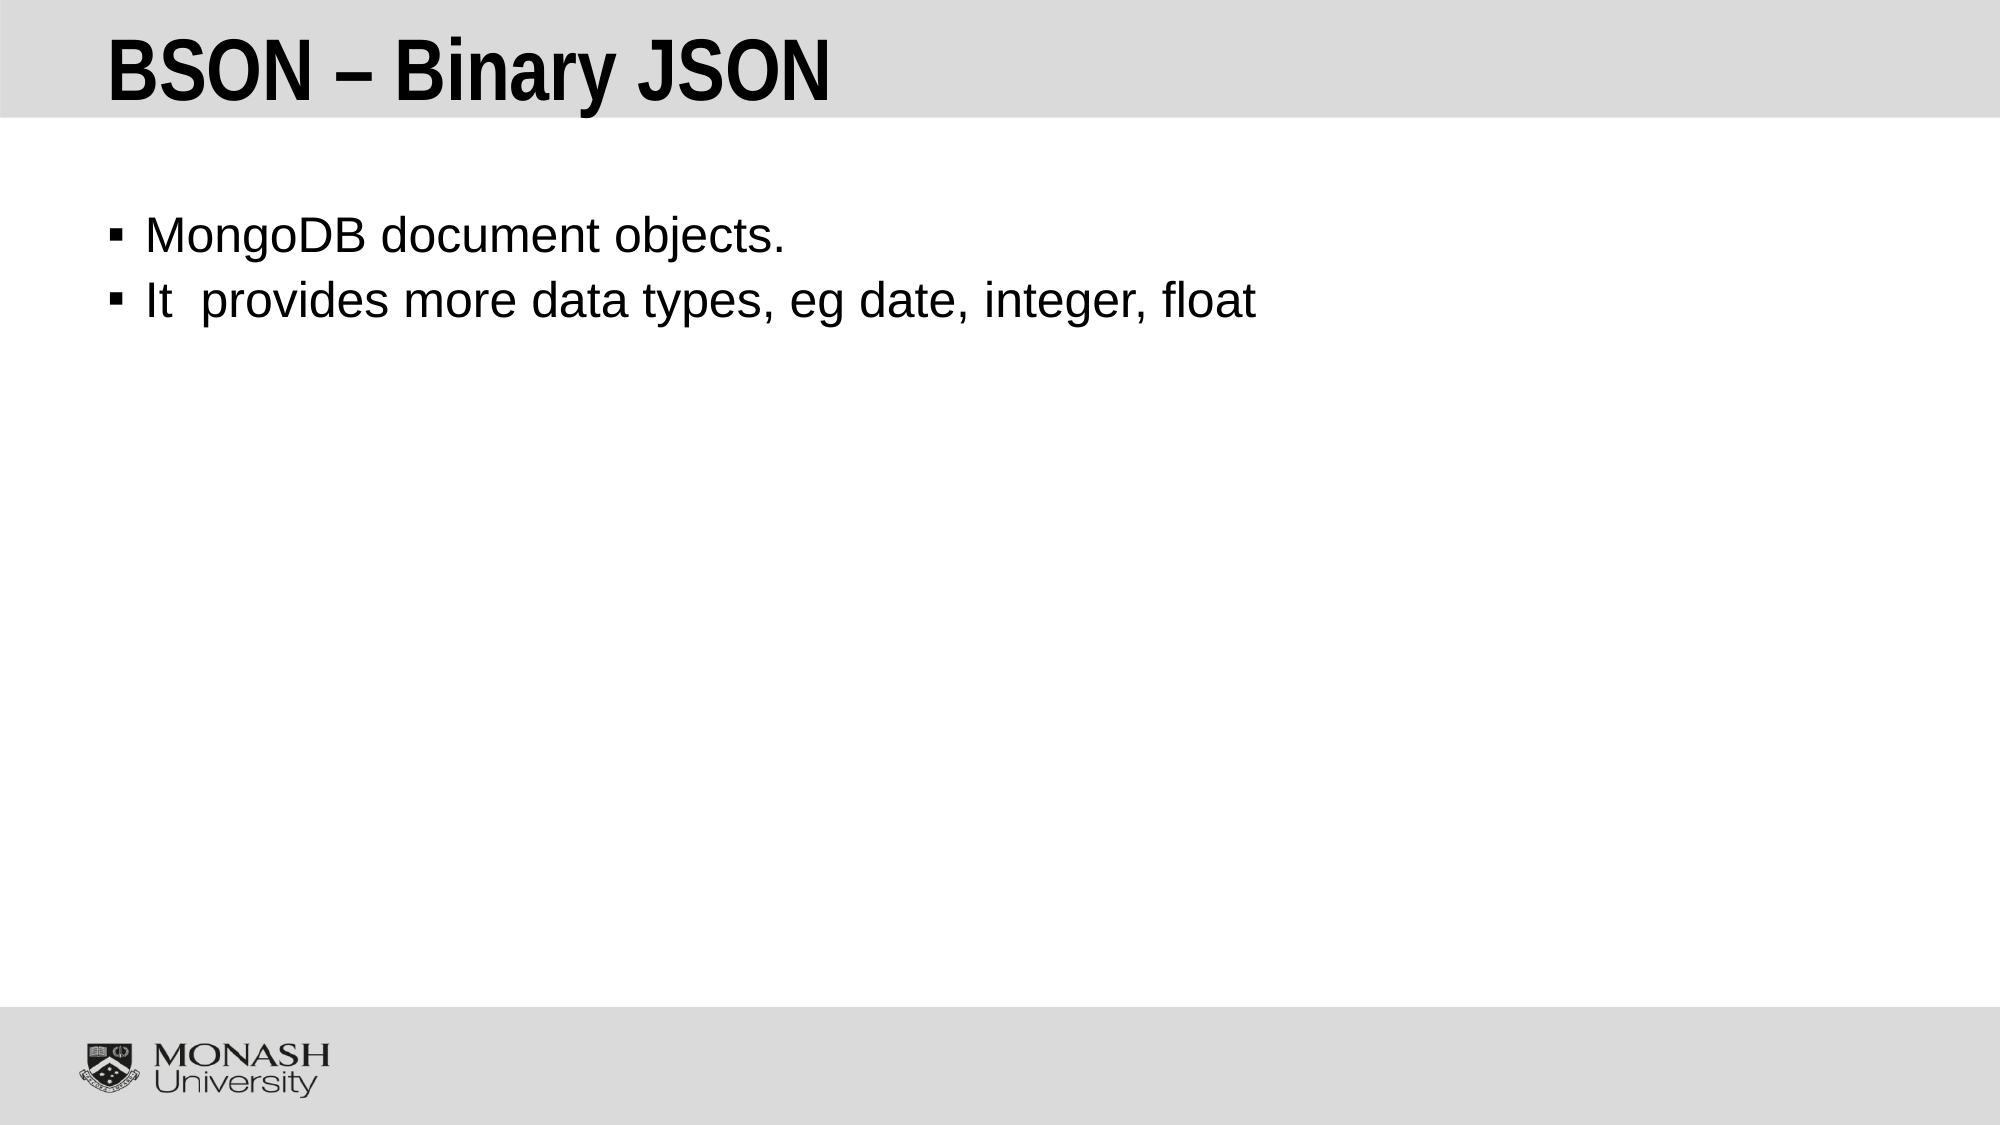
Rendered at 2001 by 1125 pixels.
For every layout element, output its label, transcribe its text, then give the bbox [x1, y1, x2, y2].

picture [0, 0, 2000, 1125]
title BSON – Binary JSON [99, 17, 1900, 101]
list MongoDB document objects. It provides more data types, eg date, integer, float [99, 201, 1920, 945]
